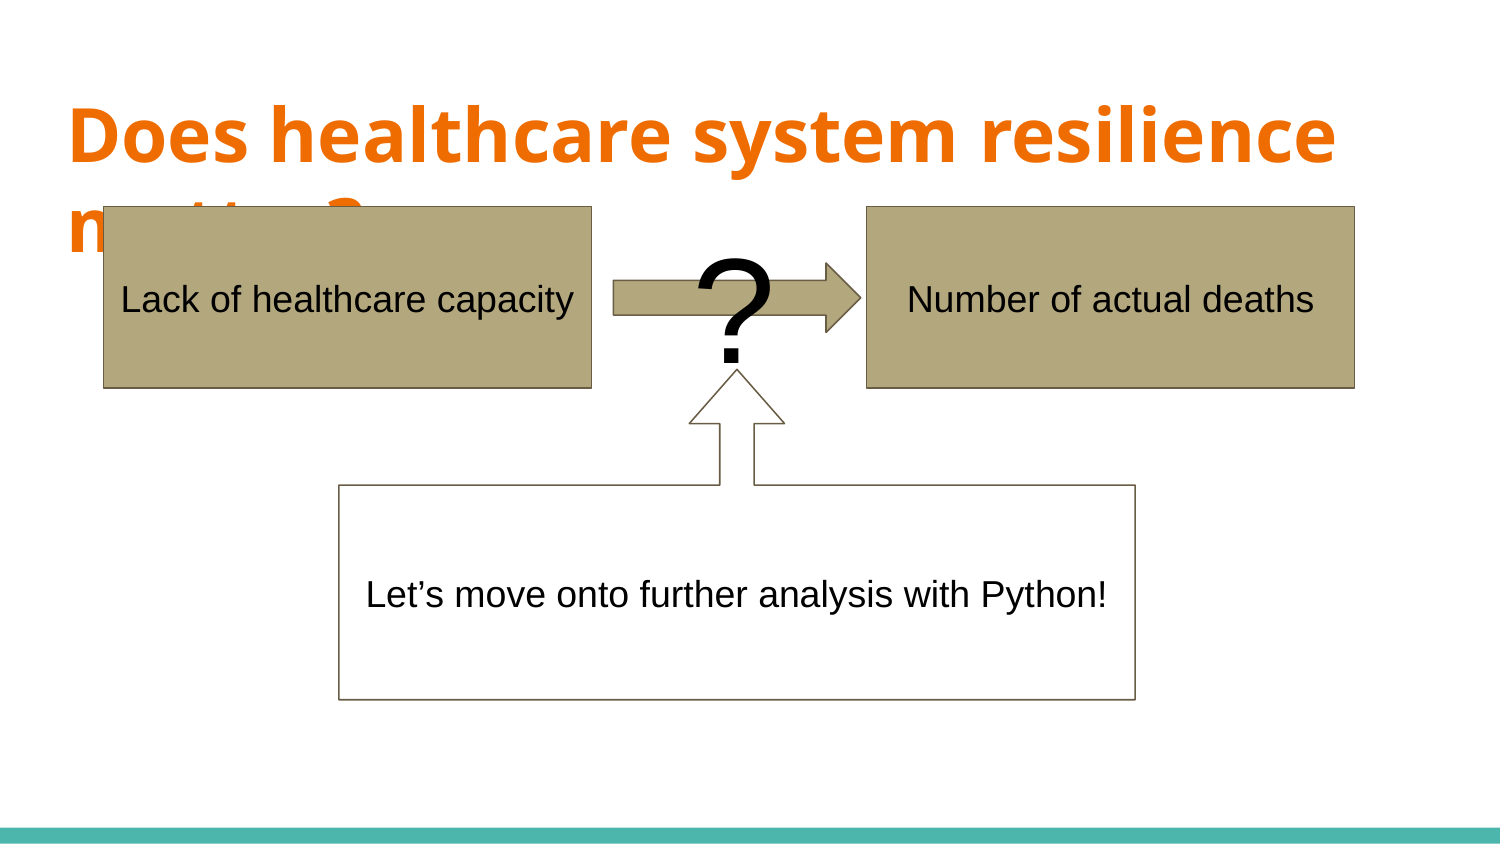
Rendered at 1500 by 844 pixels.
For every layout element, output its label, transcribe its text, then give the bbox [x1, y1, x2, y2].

text_box Lack of healthcare capacity [103, 206, 592, 388]
text_box [820, 262, 861, 333]
title Does healthcare system resilience matter? [51, 72, 1449, 189]
text_box ? [649, 198, 820, 397]
text_box Number of actual deaths [866, 206, 1355, 388]
text_box [613, 280, 649, 316]
text_box Let’s move onto further analysis with Python! [338, 369, 1136, 700]
